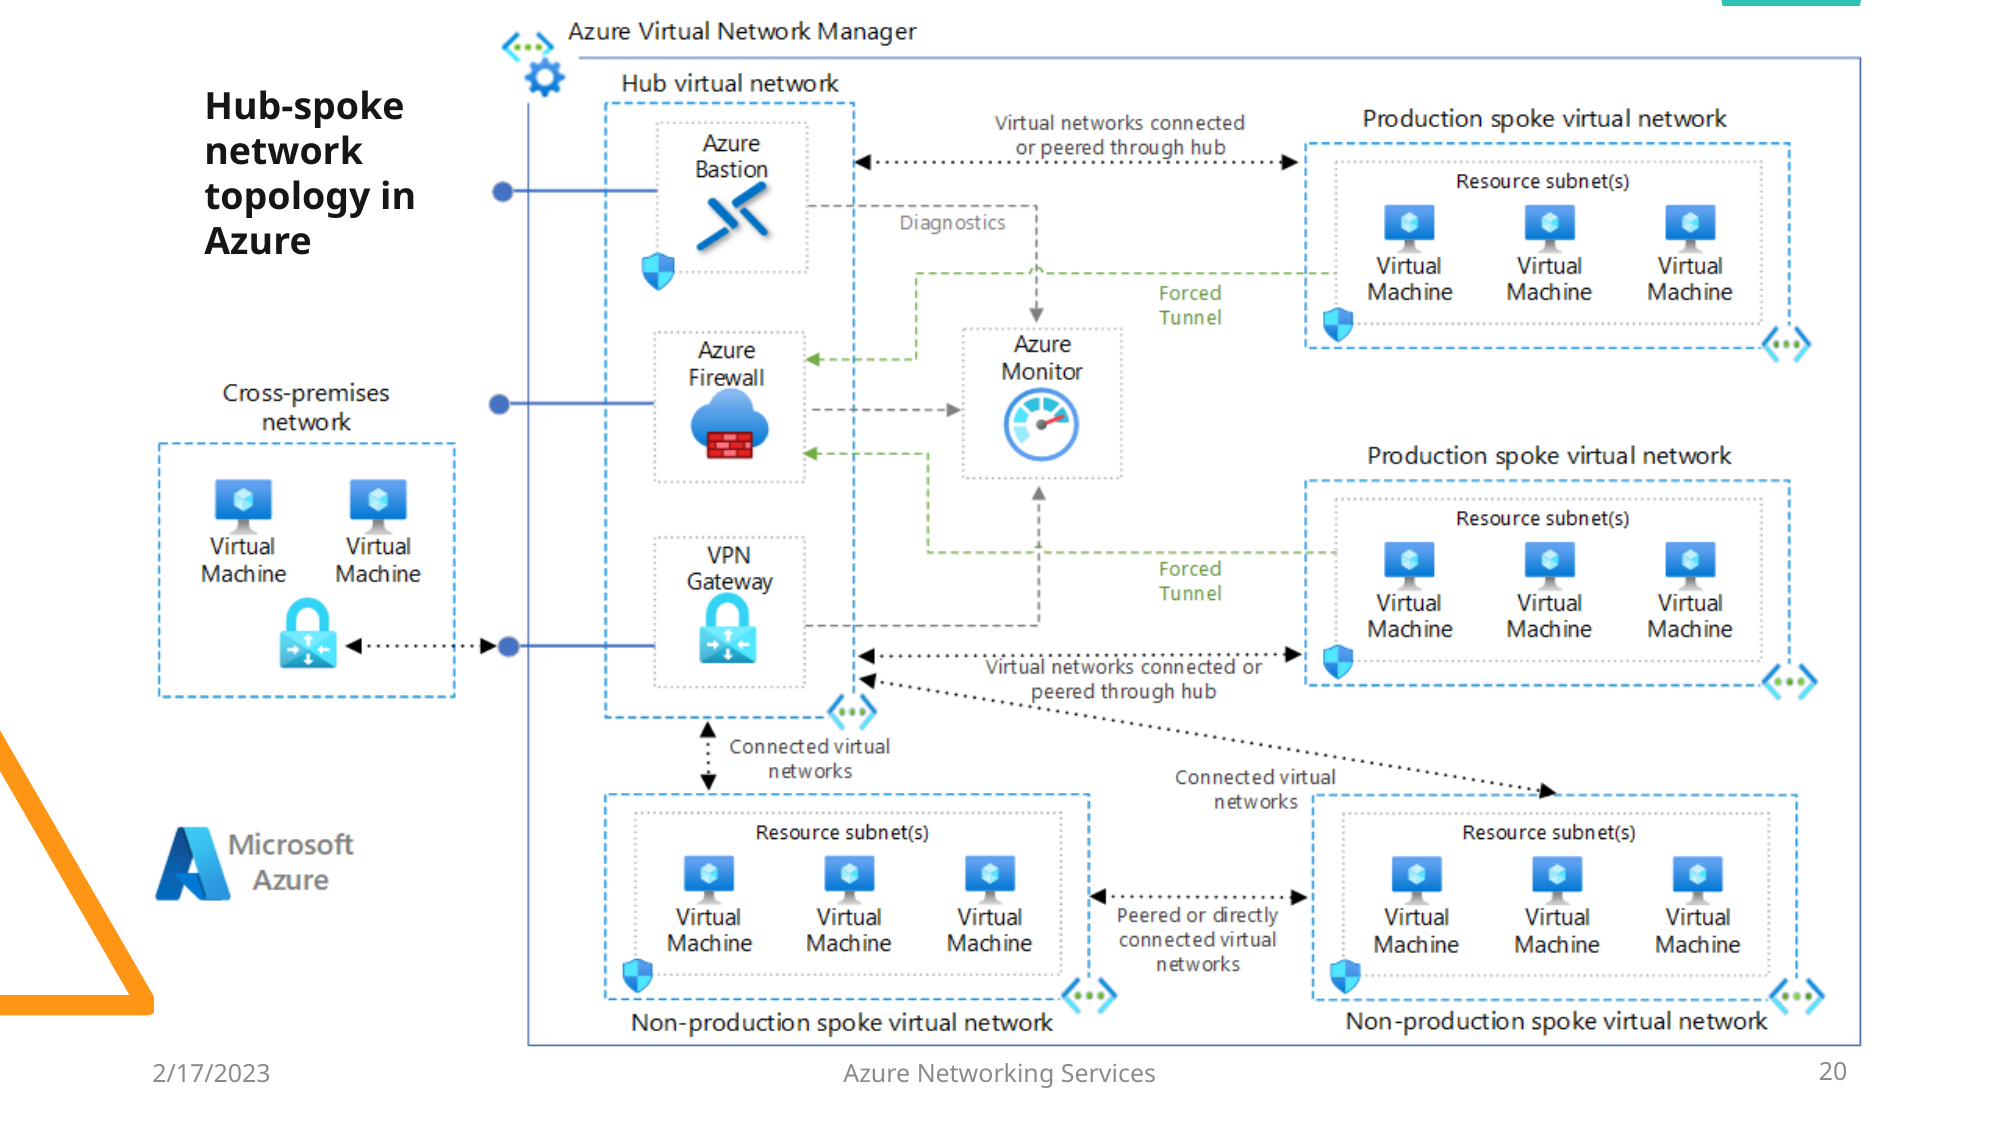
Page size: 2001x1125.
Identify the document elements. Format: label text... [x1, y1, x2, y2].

footer Azure Networking Services [662, 1051, 1338, 1103]
slide_number 20 [1412, 1051, 1863, 1103]
picture [154, 6, 1863, 1051]
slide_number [137, 1042, 588, 1103]
